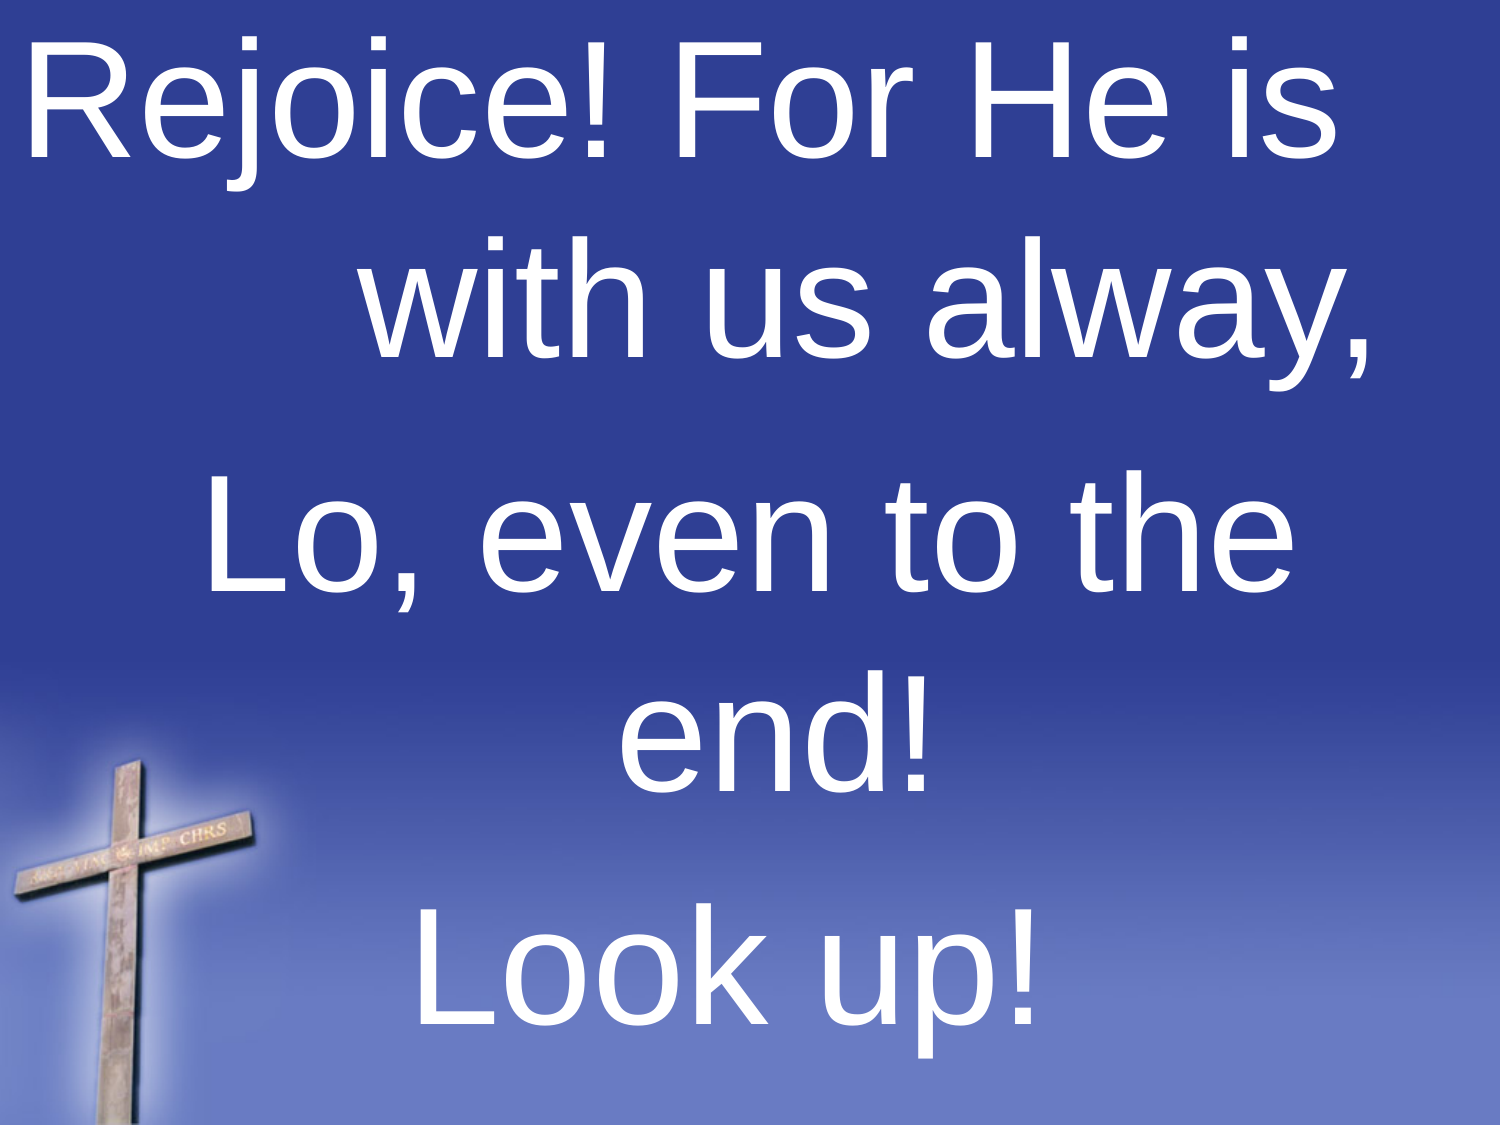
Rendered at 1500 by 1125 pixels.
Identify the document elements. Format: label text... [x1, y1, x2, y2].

list Rejoice! For He is with us alway, Lo, even to the end! Look up! [0, 0, 1500, 1125]
